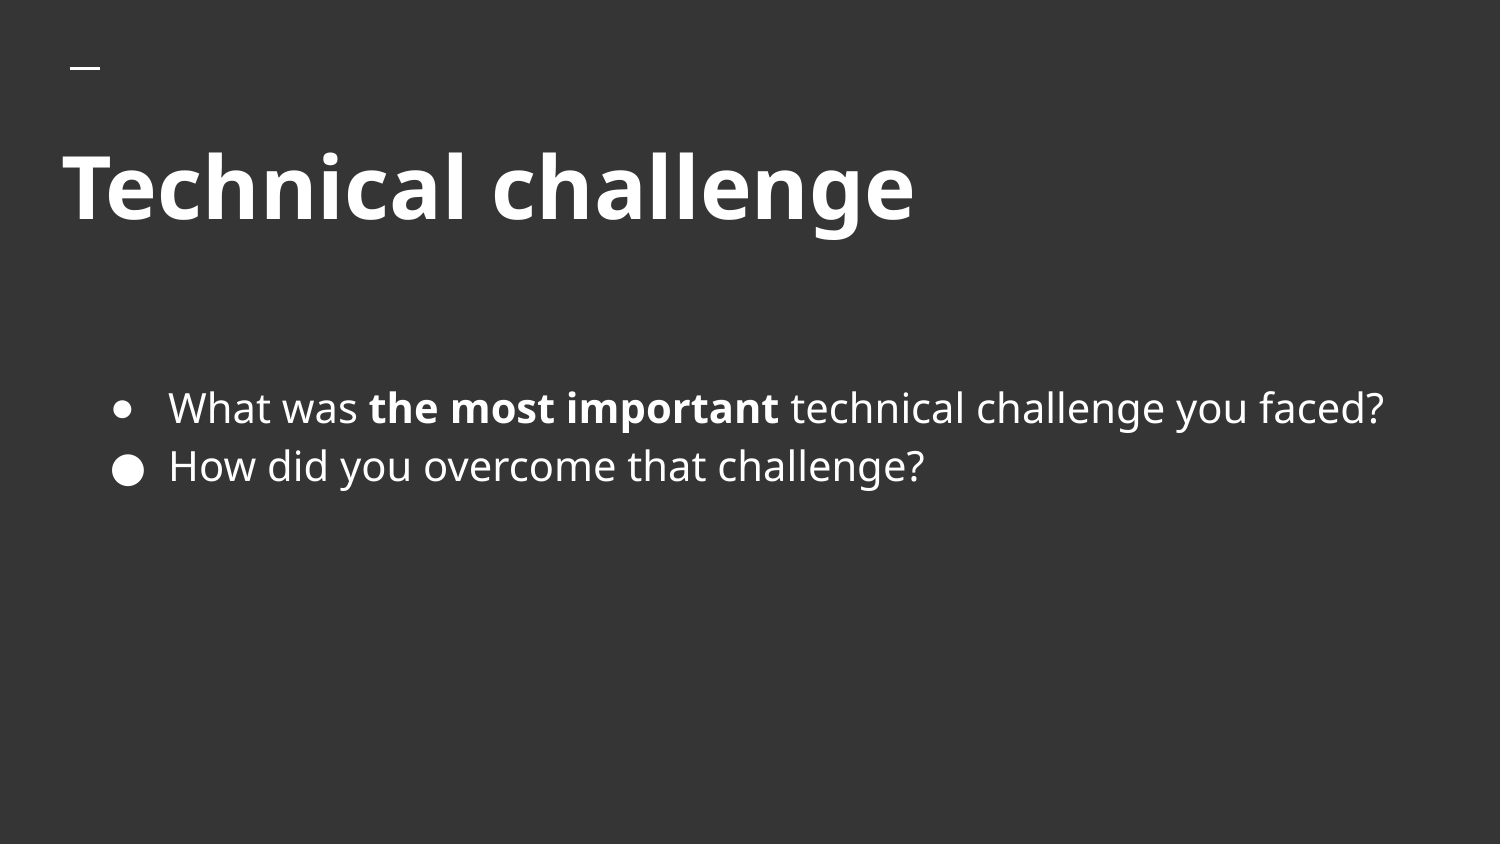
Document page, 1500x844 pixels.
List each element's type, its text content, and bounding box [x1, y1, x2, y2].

title Technical challenge [46, 116, 1463, 243]
text_box What was the most important technical challenge you faced? How did you overcome that challenge? [78, 359, 1422, 505]
